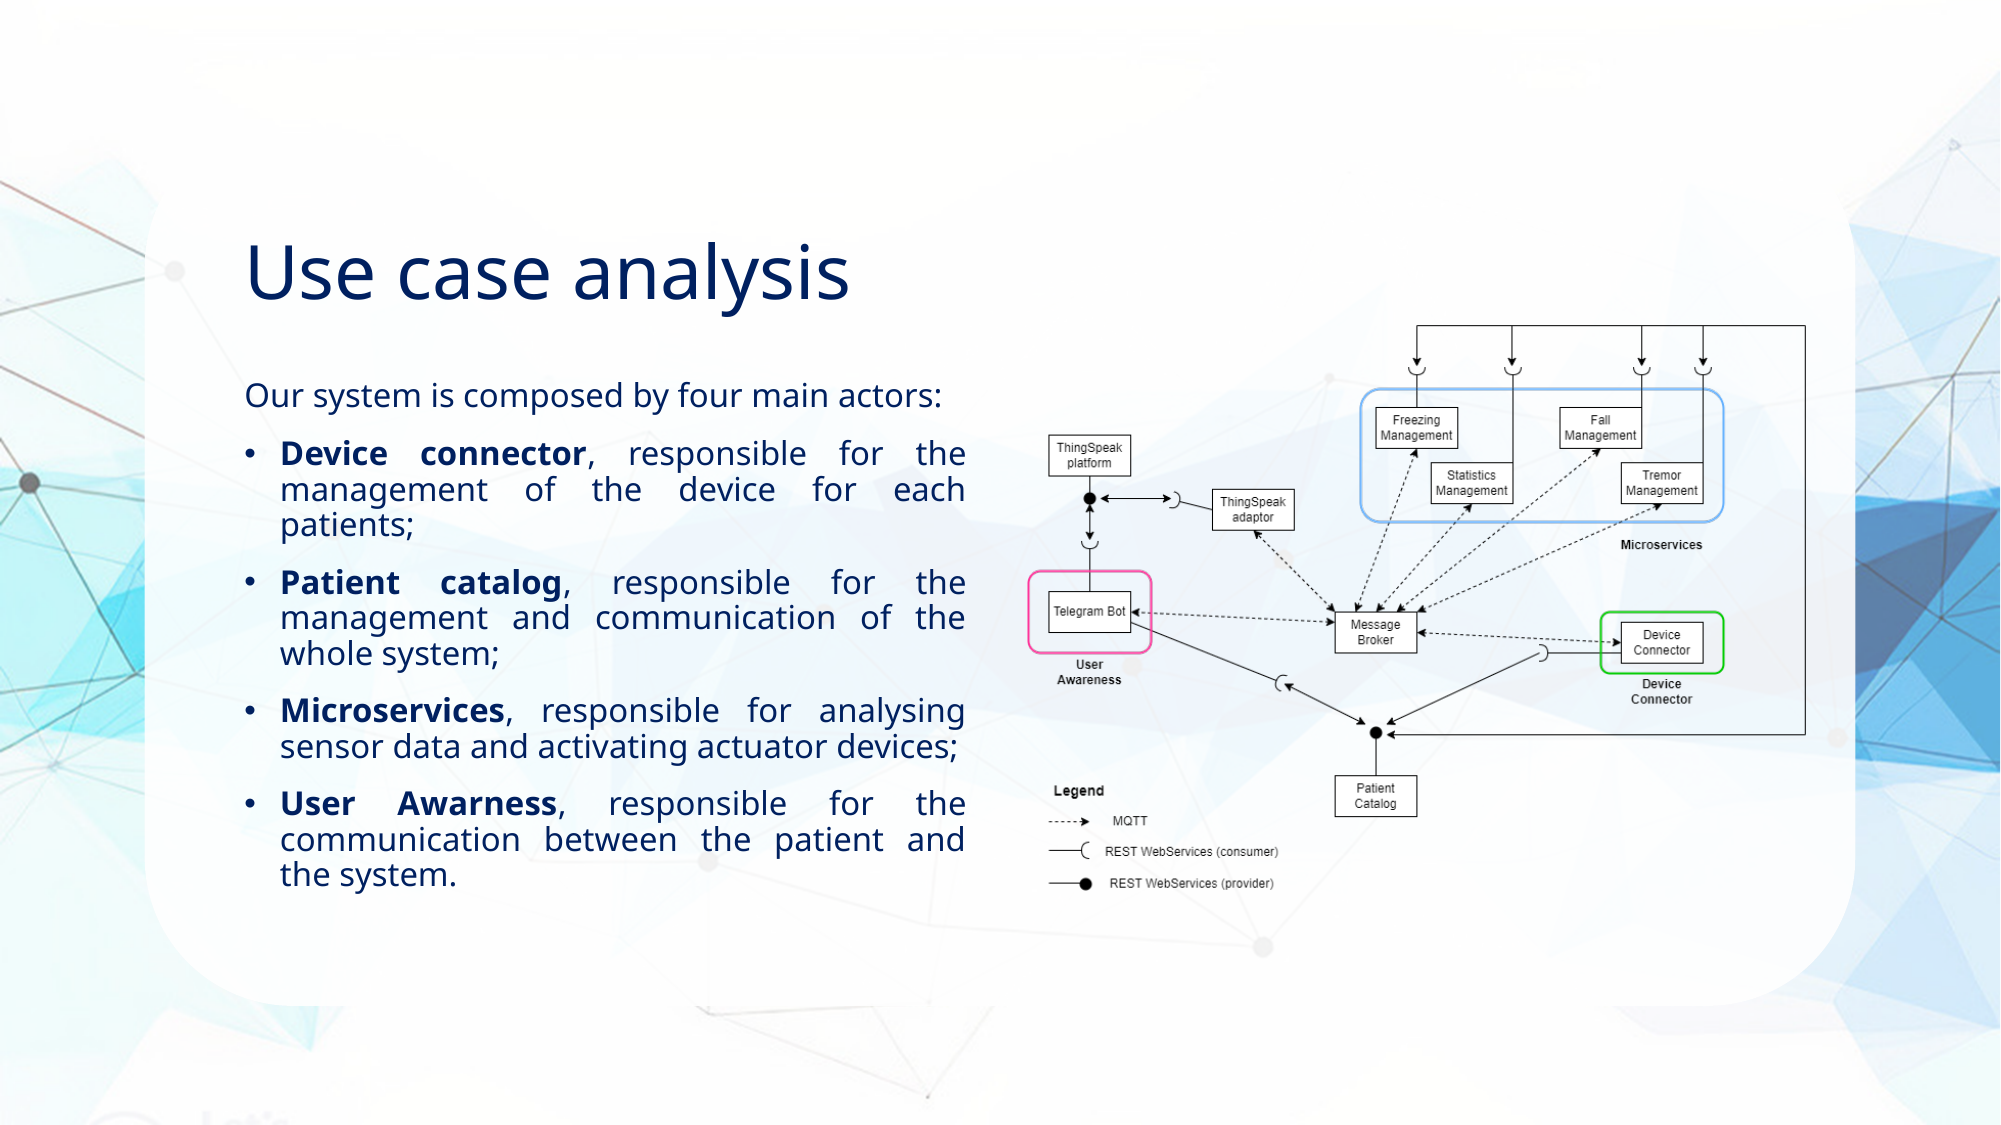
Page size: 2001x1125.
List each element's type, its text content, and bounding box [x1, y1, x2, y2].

picture [0, 0, 2001, 1125]
text_box Use case analysis [229, 227, 937, 330]
text_box Our system is composed by four main actors: Device connector, responsible for the management of the device for each patients; Patient catalog, responsible for the management and communication of the whole system; Microservices, responsible for analysing sensor data and activating actuator devices; User Awarness, responsible for the communication between the patient and the system. [229, 372, 982, 909]
